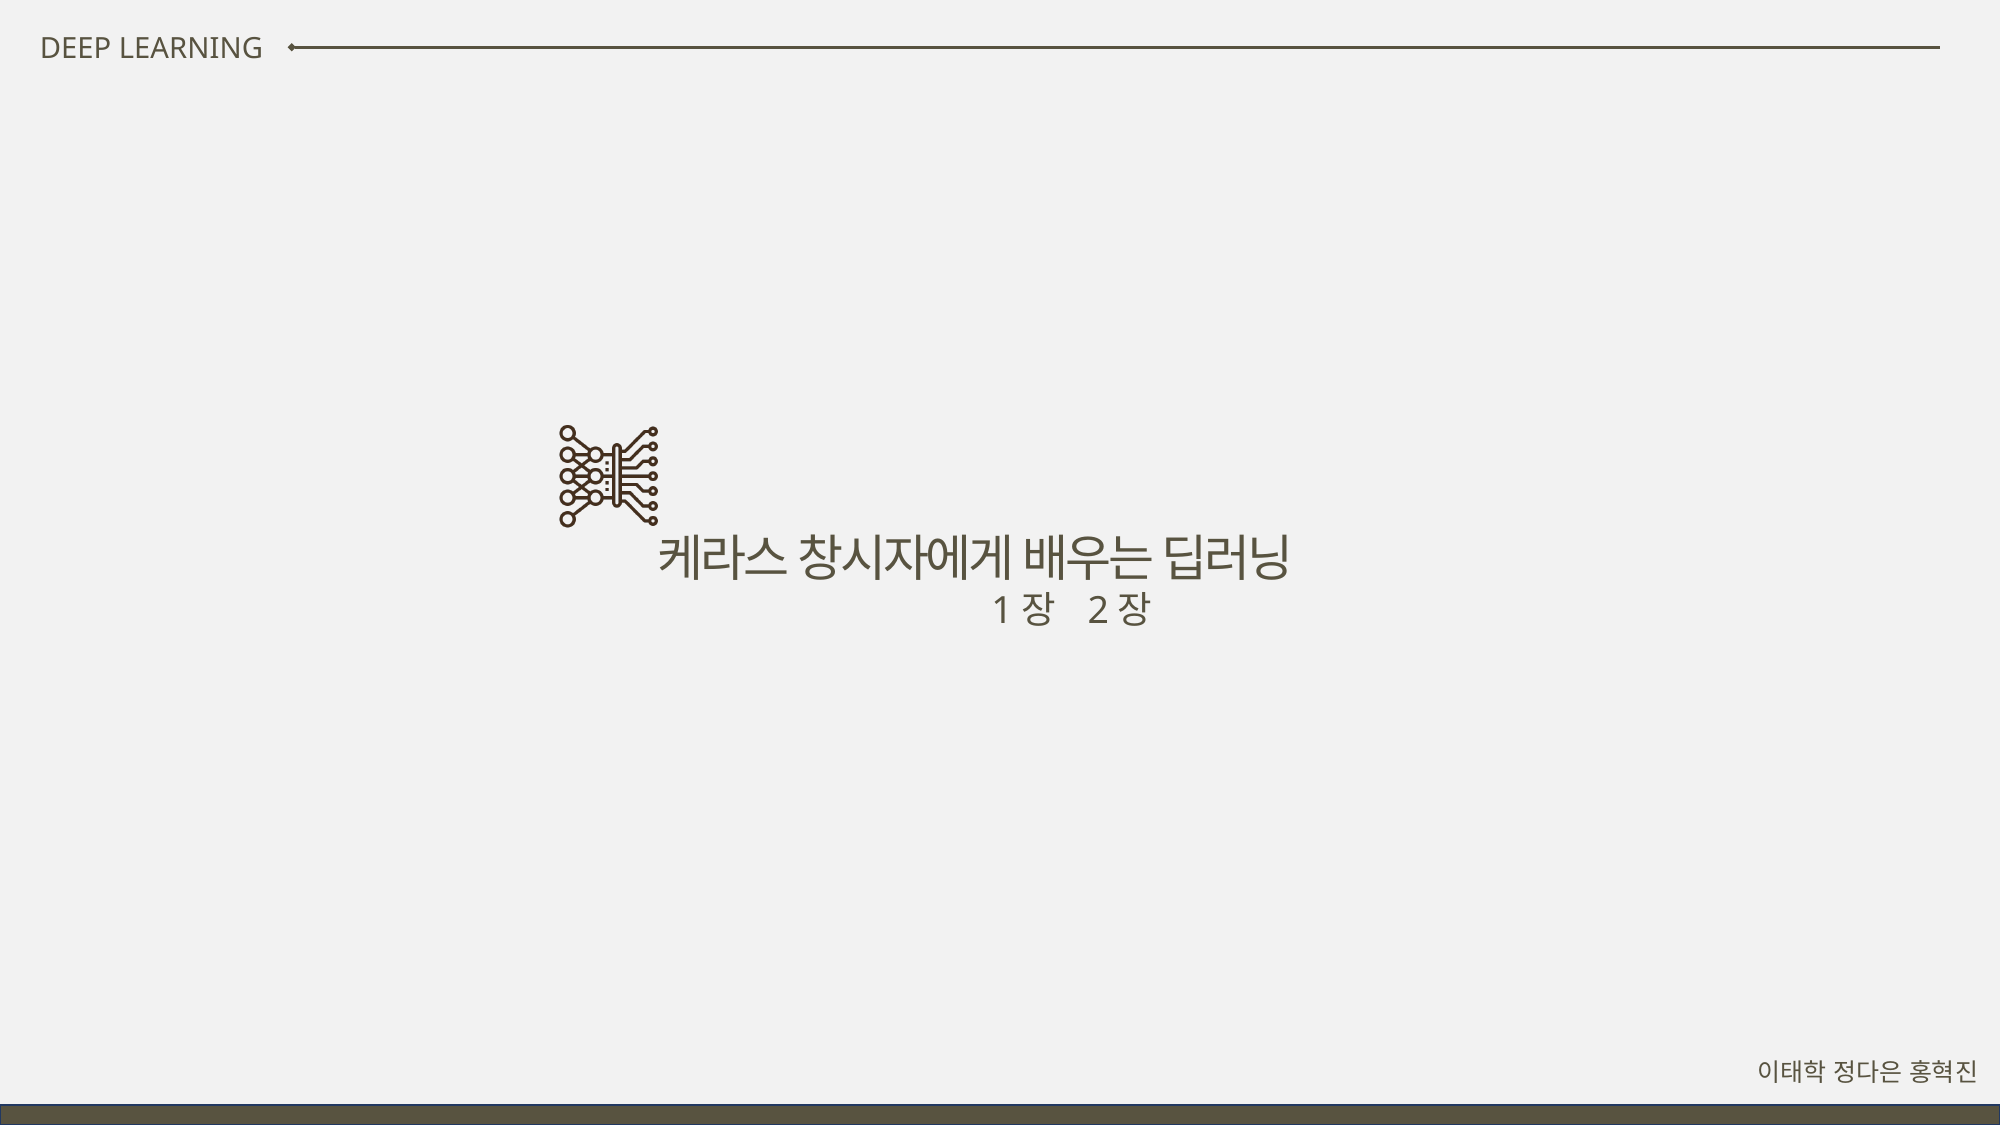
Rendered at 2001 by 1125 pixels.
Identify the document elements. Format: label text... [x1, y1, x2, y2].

text_box 케라스 창시자에게 배우는 딥러닝 1장 2장 [643, 518, 1501, 639]
text_box 이태학 정다은 홍혁진 [1742, 1048, 1994, 1094]
text_box DEEP LEARNING [25, 21, 278, 72]
text_box [0, 1104, 2000, 1125]
picture [556, 423, 661, 529]
